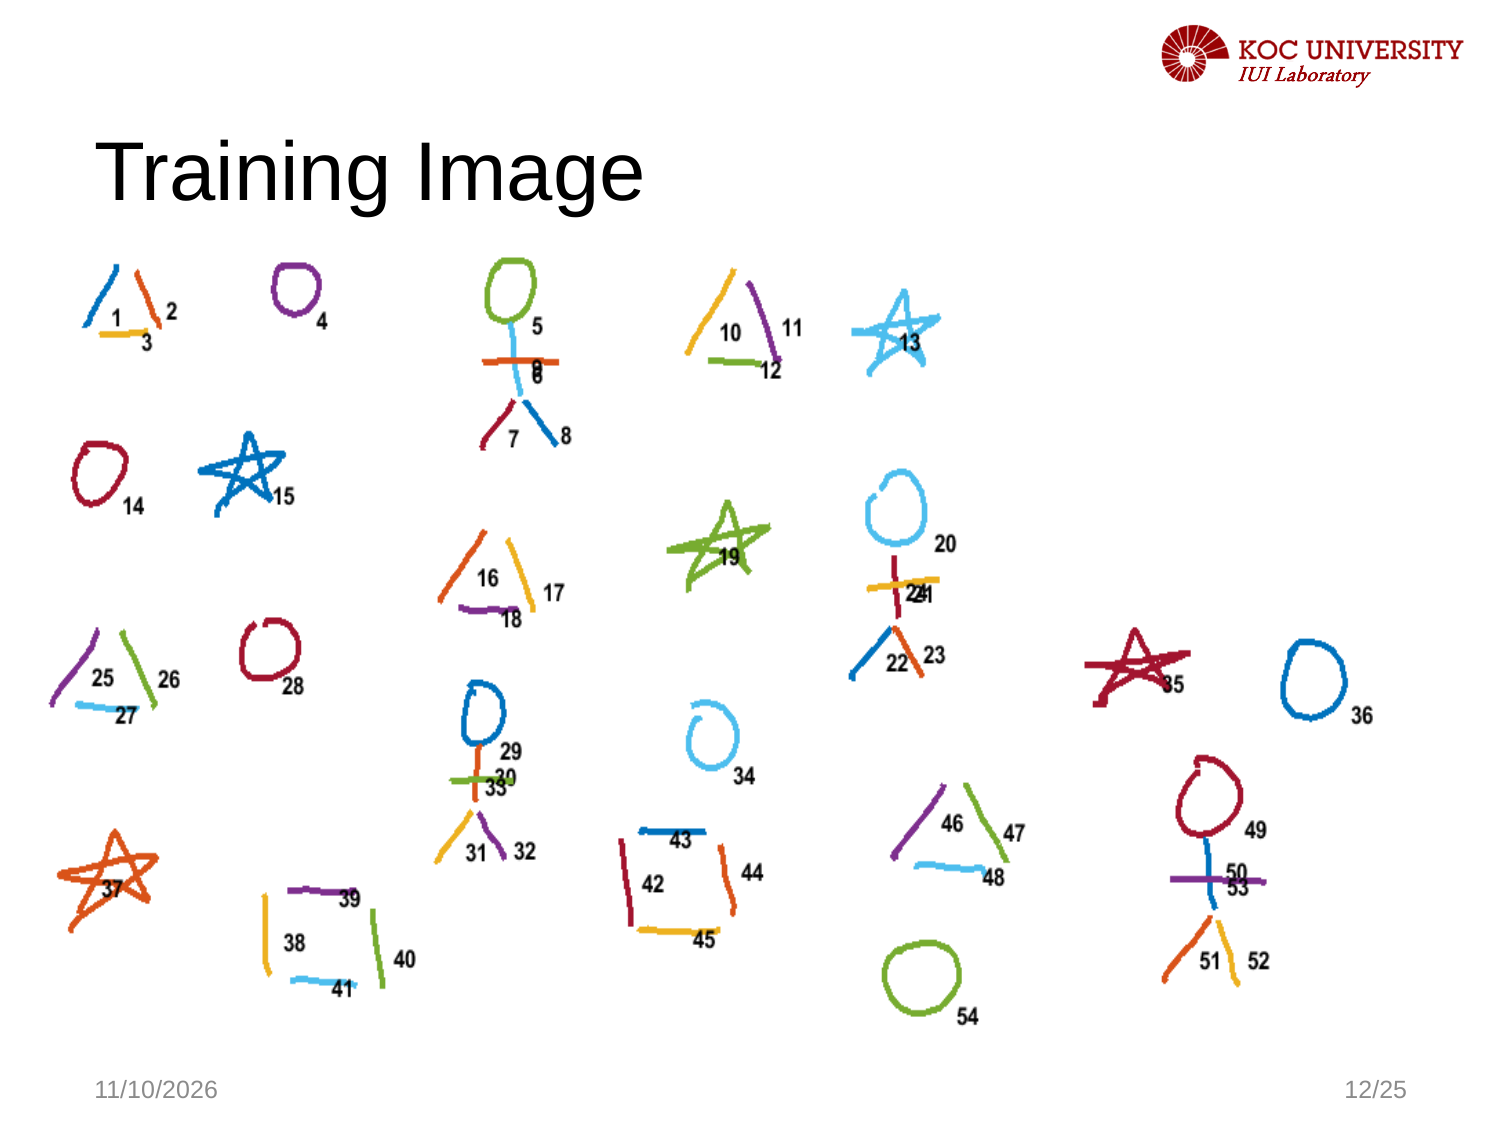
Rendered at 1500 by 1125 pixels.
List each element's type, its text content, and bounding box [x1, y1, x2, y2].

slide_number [79, 1058, 417, 1119]
title Training Image [79, 85, 1428, 232]
picture [29, 219, 1409, 1047]
picture [1160, 23, 1465, 91]
slide_number 12/25 [1084, 1058, 1423, 1119]
